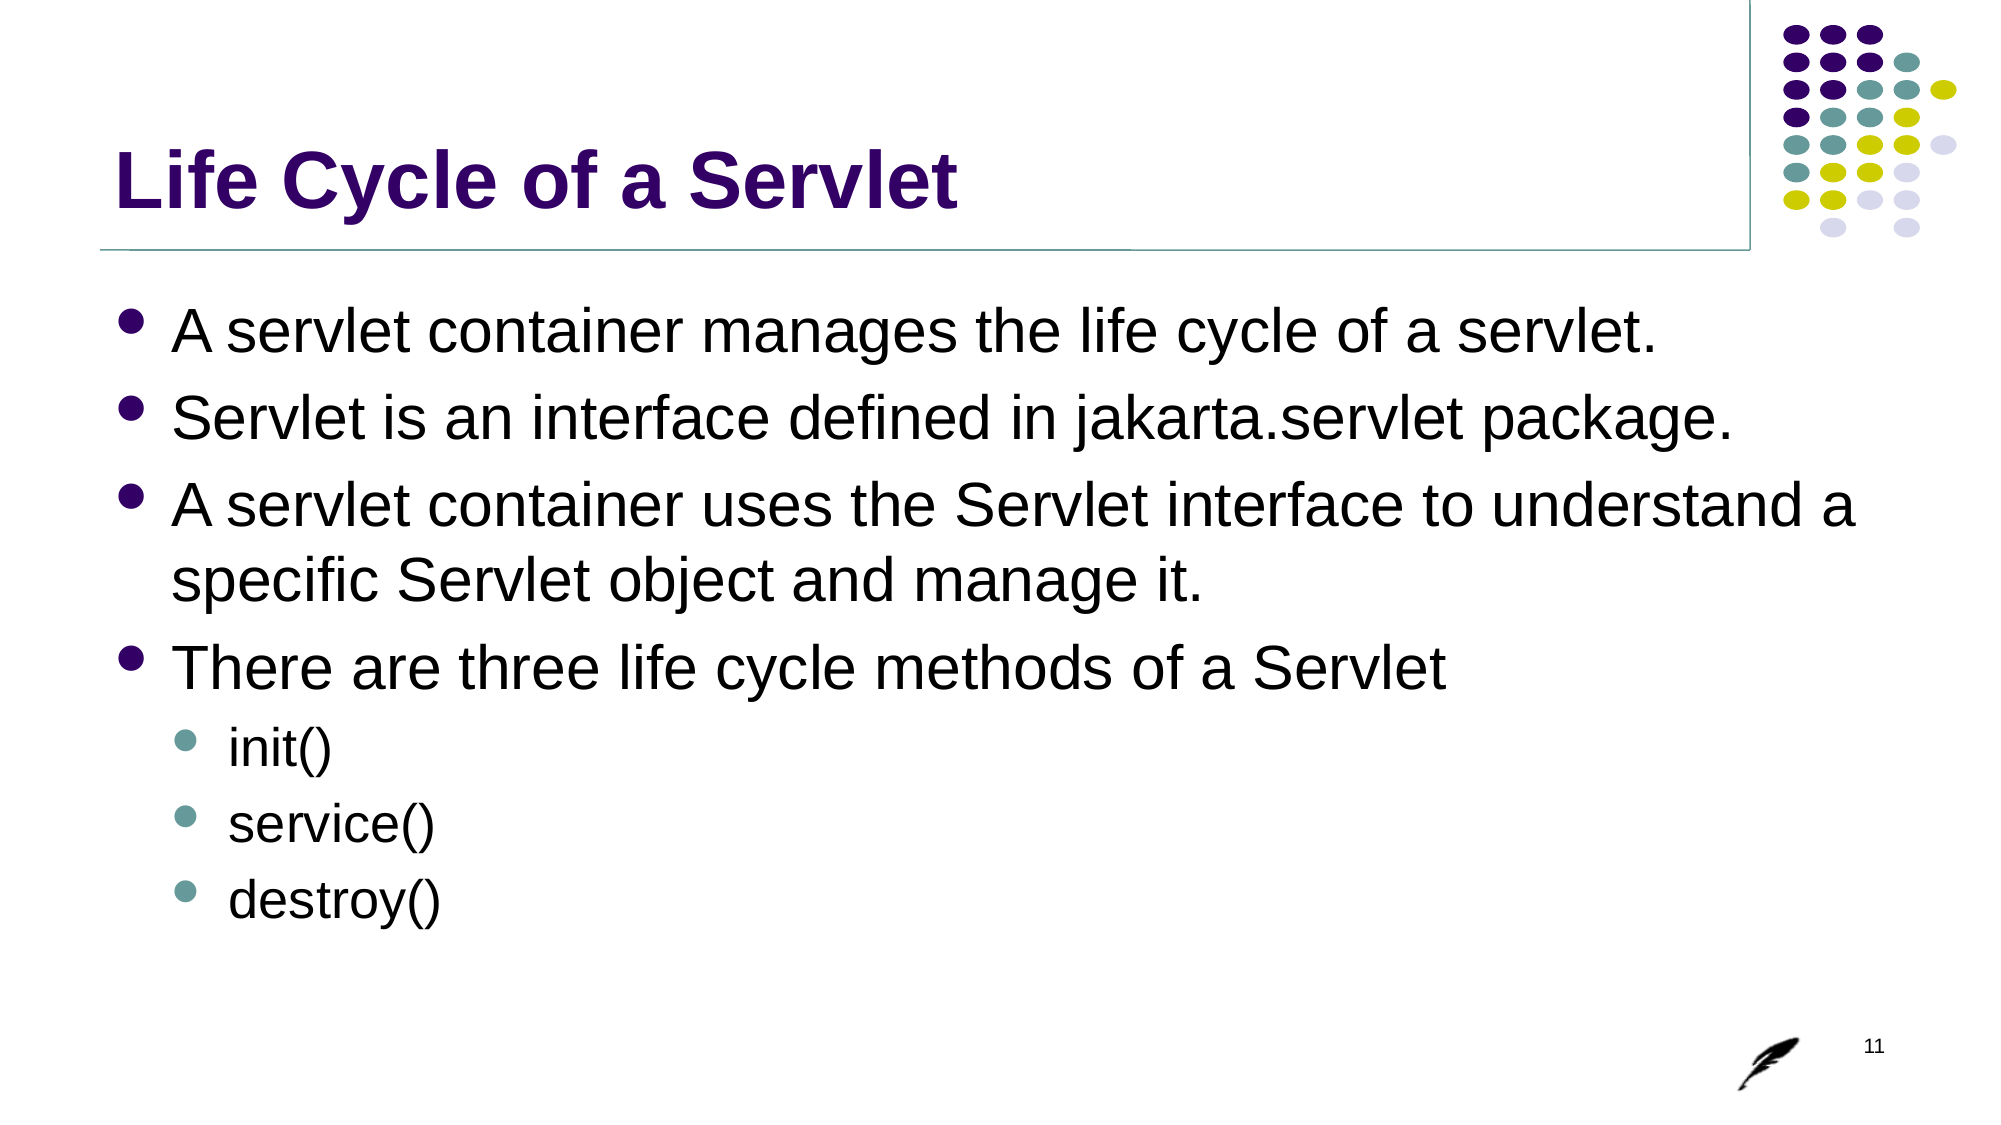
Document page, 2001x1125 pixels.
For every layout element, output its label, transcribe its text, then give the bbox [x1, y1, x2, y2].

slide_number 11 [1433, 1025, 1900, 1100]
title Life Cycle of a Servlet [99, 20, 1750, 233]
list A servlet container manages the life cycle of a servlet. Servlet is an interface defined in jakarta.servlet package. A servlet container uses the Servlet interface to understand a specific Servlet object and manage it. There are three life cycle methods of a Servlet init() service() destroy() [99, 282, 1900, 1006]
